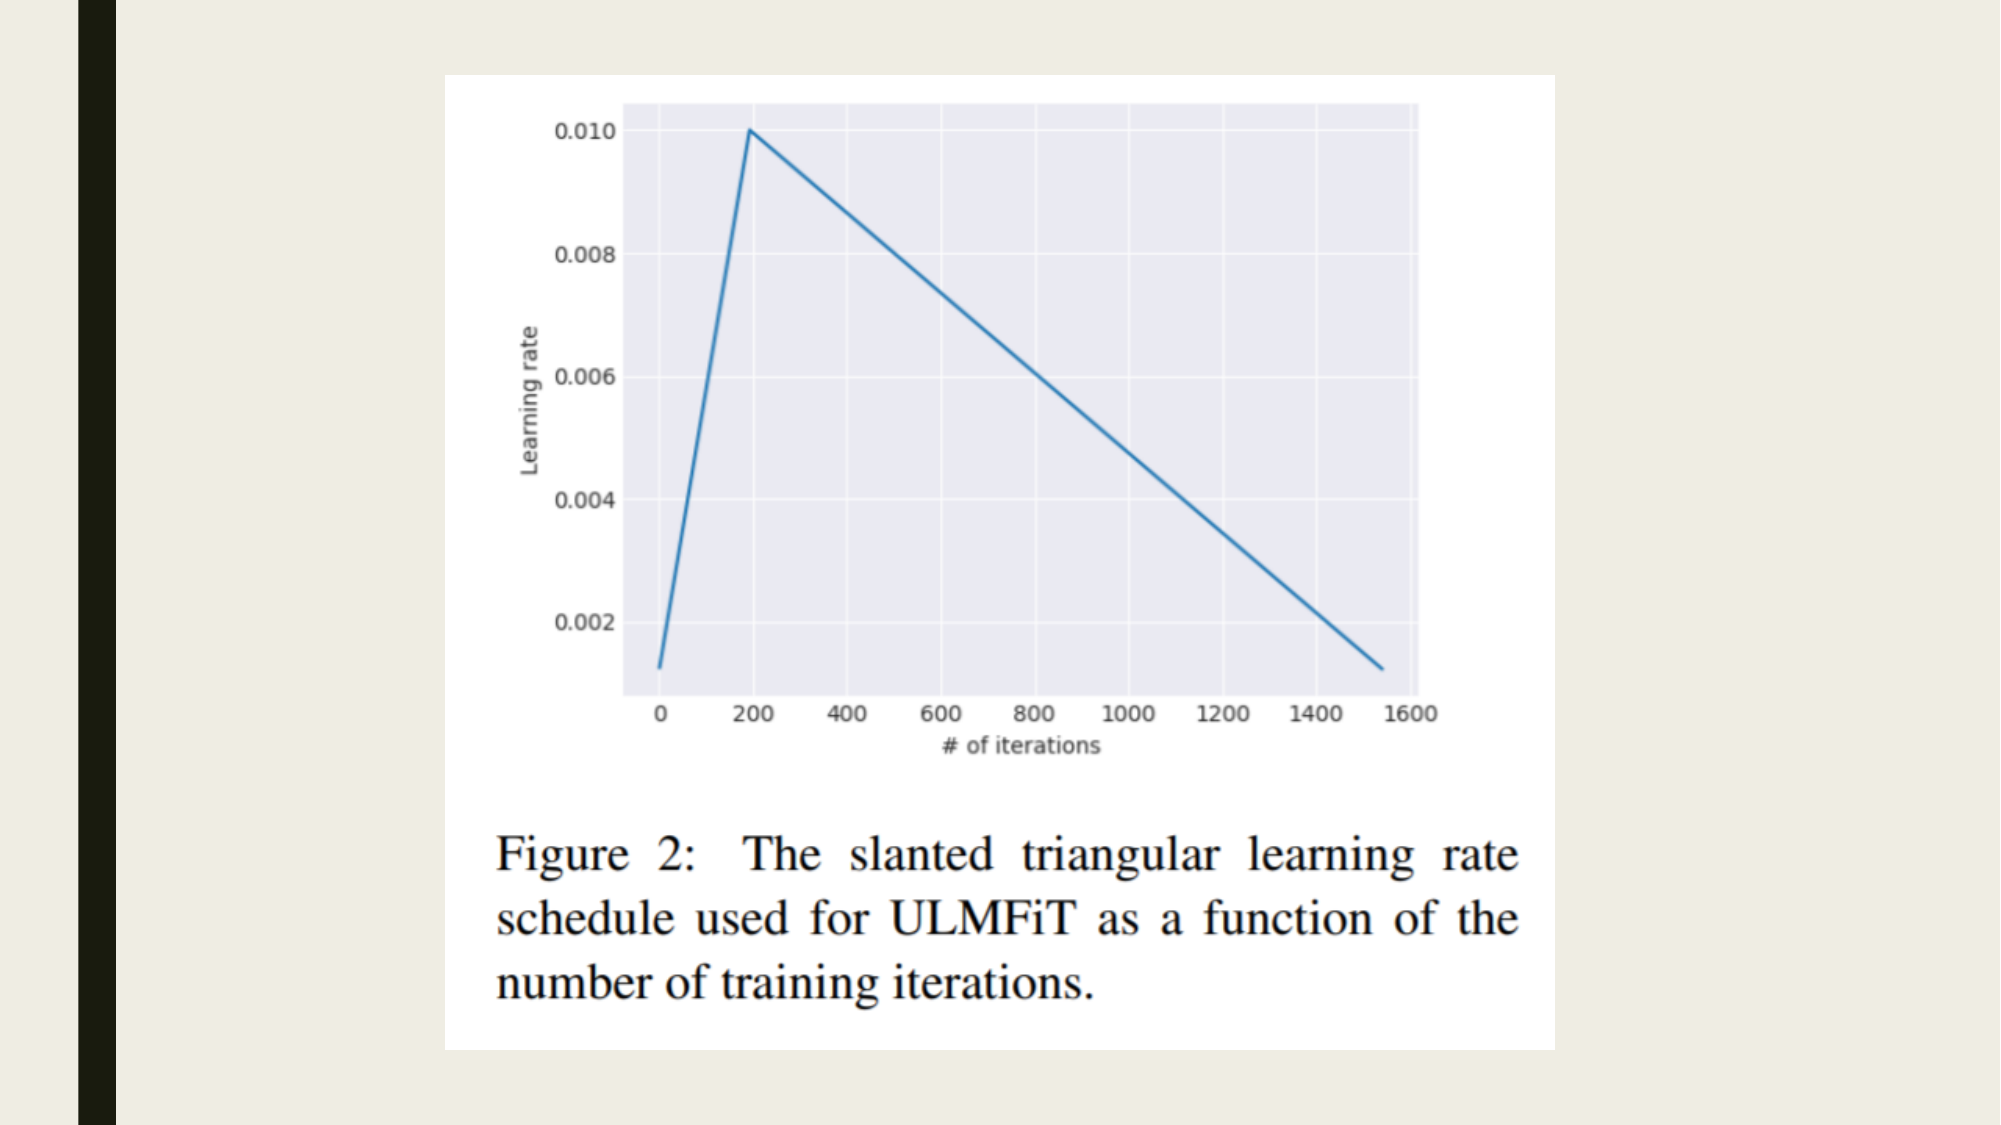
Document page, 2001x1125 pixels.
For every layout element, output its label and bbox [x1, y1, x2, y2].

picture [445, 75, 1555, 1050]
